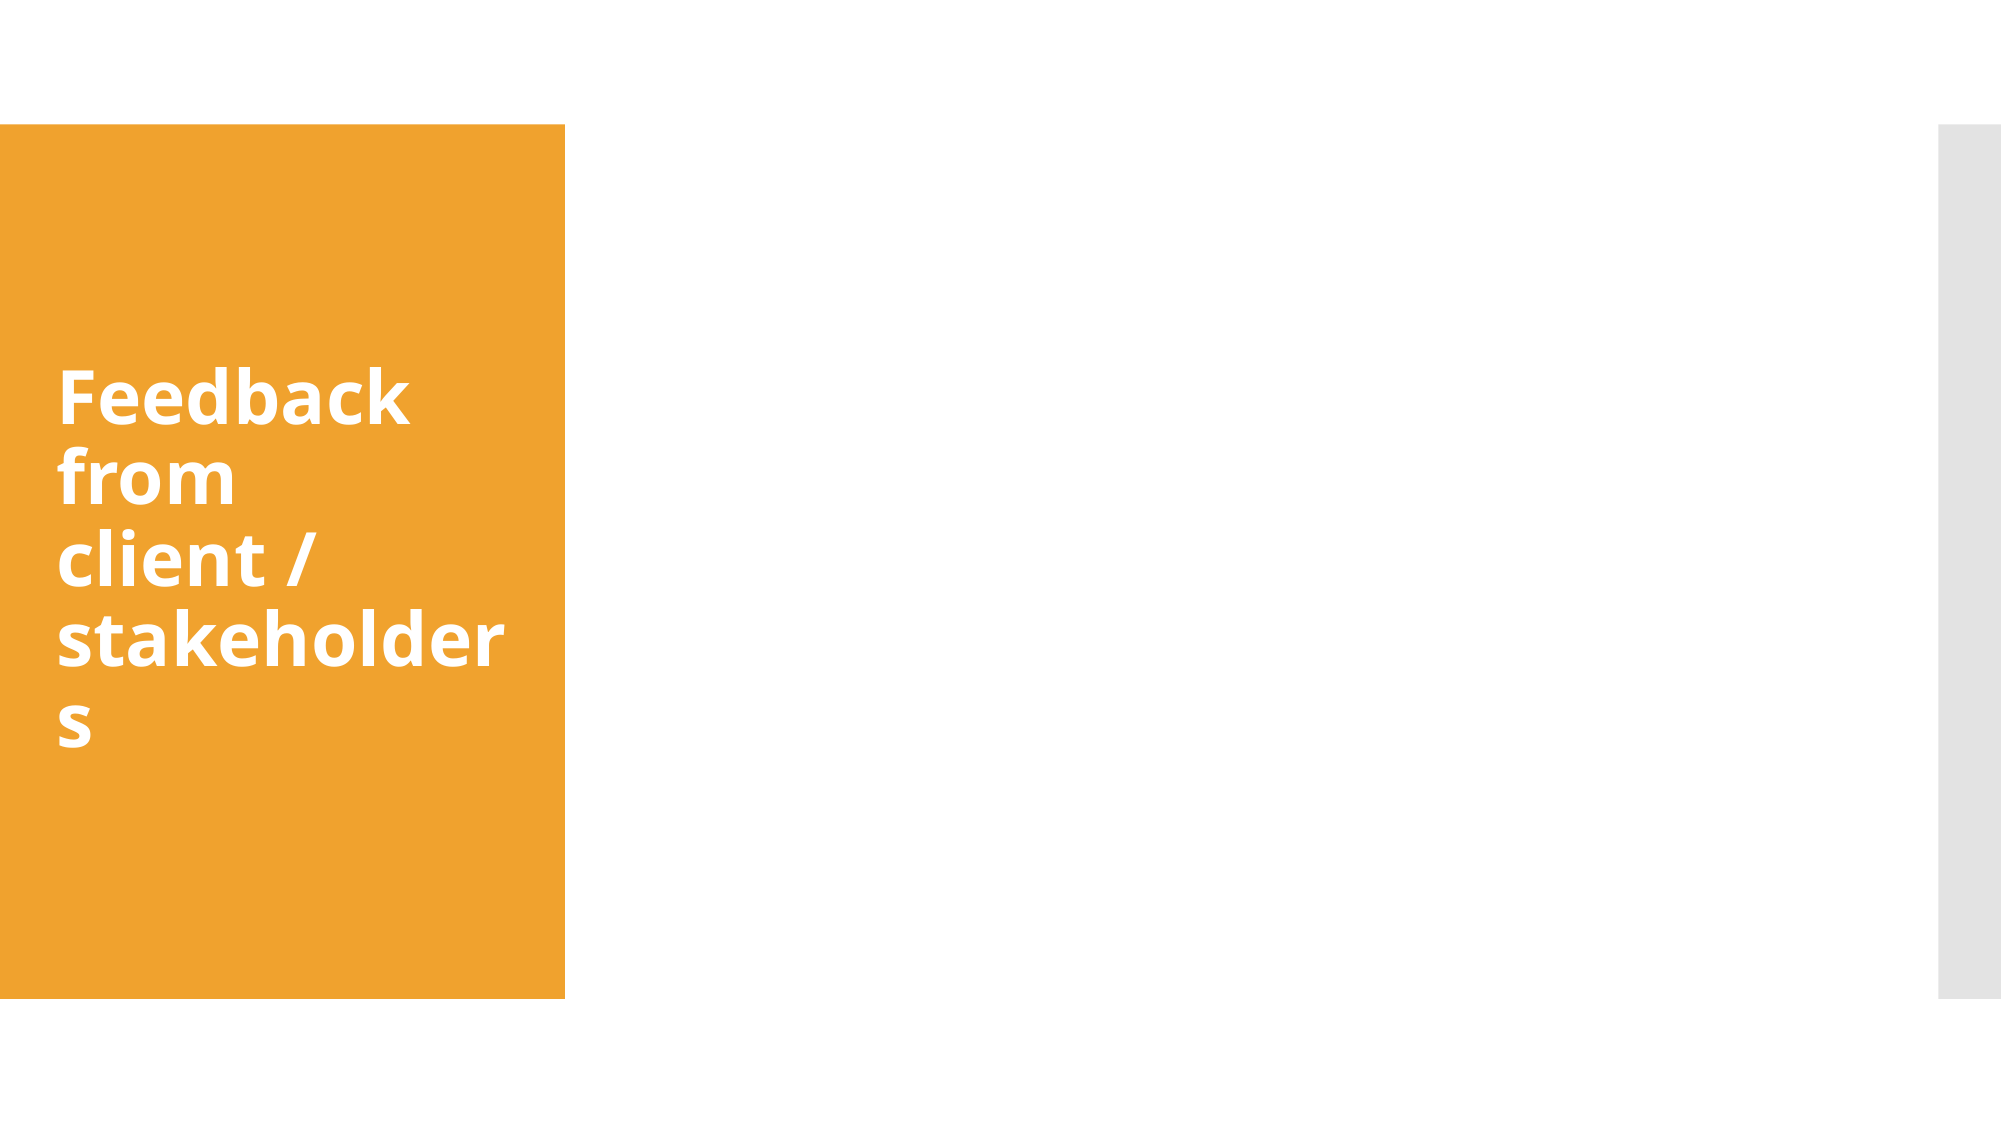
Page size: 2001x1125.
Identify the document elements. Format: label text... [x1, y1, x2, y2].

title Feedback from client / stakeholders [41, 184, 525, 940]
